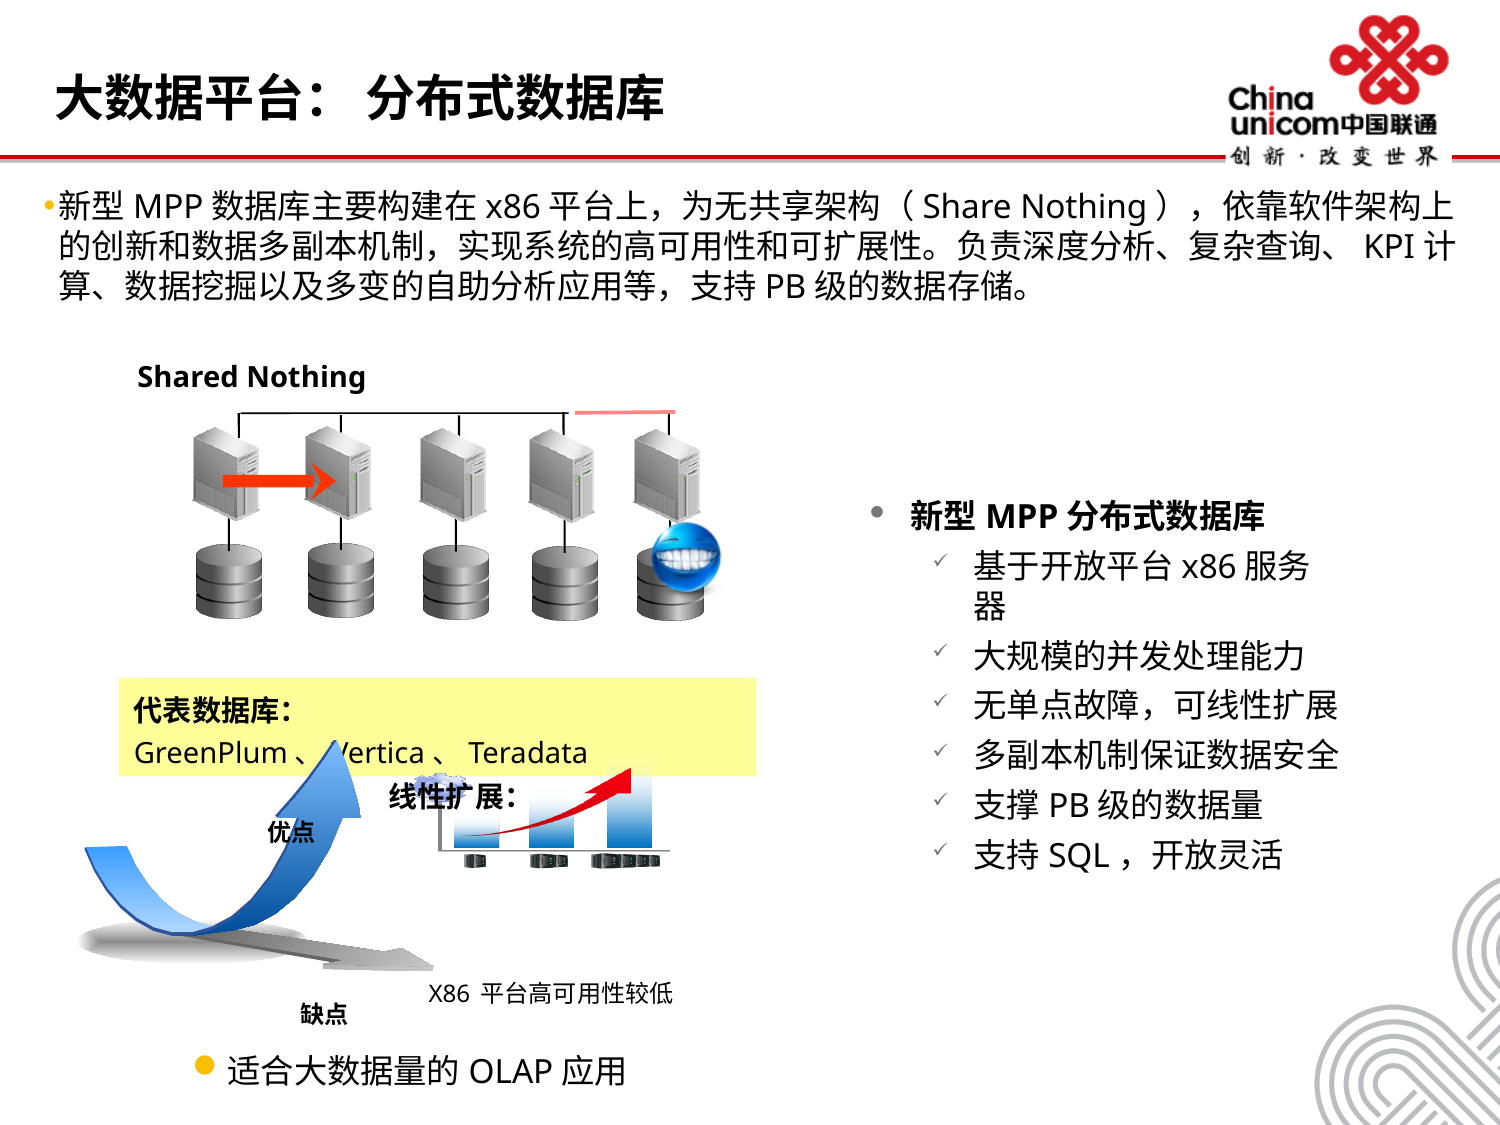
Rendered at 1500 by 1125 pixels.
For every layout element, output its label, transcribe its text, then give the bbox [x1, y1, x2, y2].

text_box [574, 411, 704, 621]
picture [1225, 161, 1452, 174]
text_box 新型MPP数据库主要构建在x86平台上，为无共享架构（Share Nothing），依靠软件架构上的创新和数据多副本机制，实现系统的高可用性和可扩展性。负责深度分析、复杂查询、KPI计算、数据挖掘以及多变的自助分析应用等，支持PB级的数据存储。 [28, 177, 1476, 313]
text_box 新型MPP分布式数据库 基于开放平台x86服务器 大规模的并发处理能力 无单点故障，可线性扩展 多副本机制保证数据安全 支撑PB级的数据量 支持SQL，开放灵活 [858, 489, 1355, 856]
text_box 大数据平台： 分布式数据库 [39, 30, 1500, 161]
text_box 代表数据库：GreenPlum、Vertica、Teradata [118, 677, 757, 722]
picture [1225, 8, 1452, 30]
picture [645, 517, 728, 604]
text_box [192, 411, 573, 621]
text_box 适合大数据量的OLAP应用 [177, 1034, 792, 1098]
text_box Shared Nothing [122, 344, 457, 401]
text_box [76, 723, 781, 1035]
picture [1277, 867, 1500, 1125]
